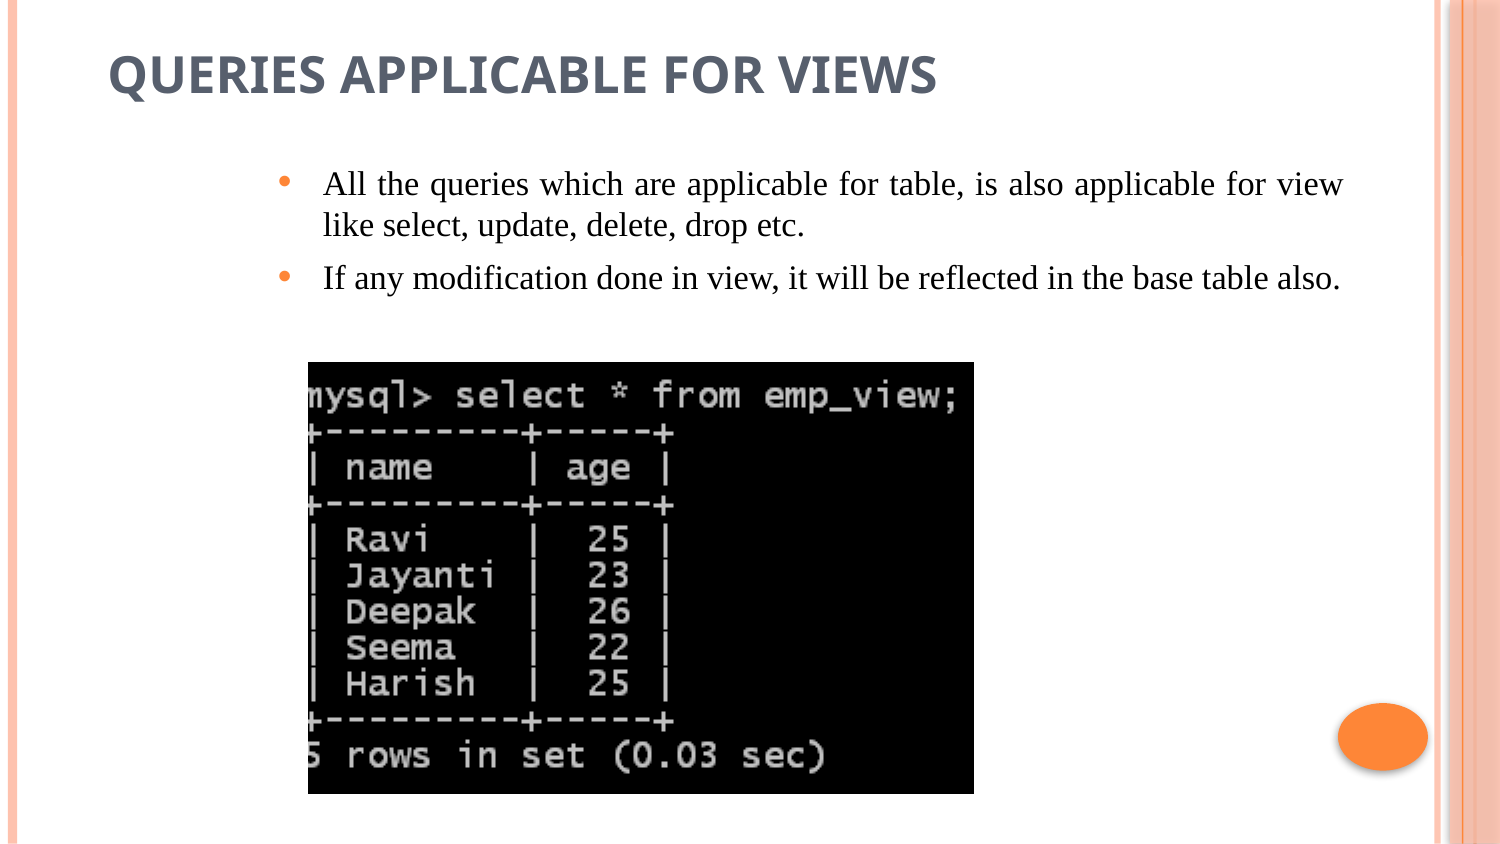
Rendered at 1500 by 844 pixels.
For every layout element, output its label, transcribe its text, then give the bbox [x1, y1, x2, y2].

picture [308, 361, 974, 794]
title Queries applicable for Views [92, 35, 1190, 112]
list All the queries which are applicable for table, is also applicable for view like select, update, delete, drop etc. If any modification done in view, it will be reflected in the base table also. [263, 153, 1360, 361]
